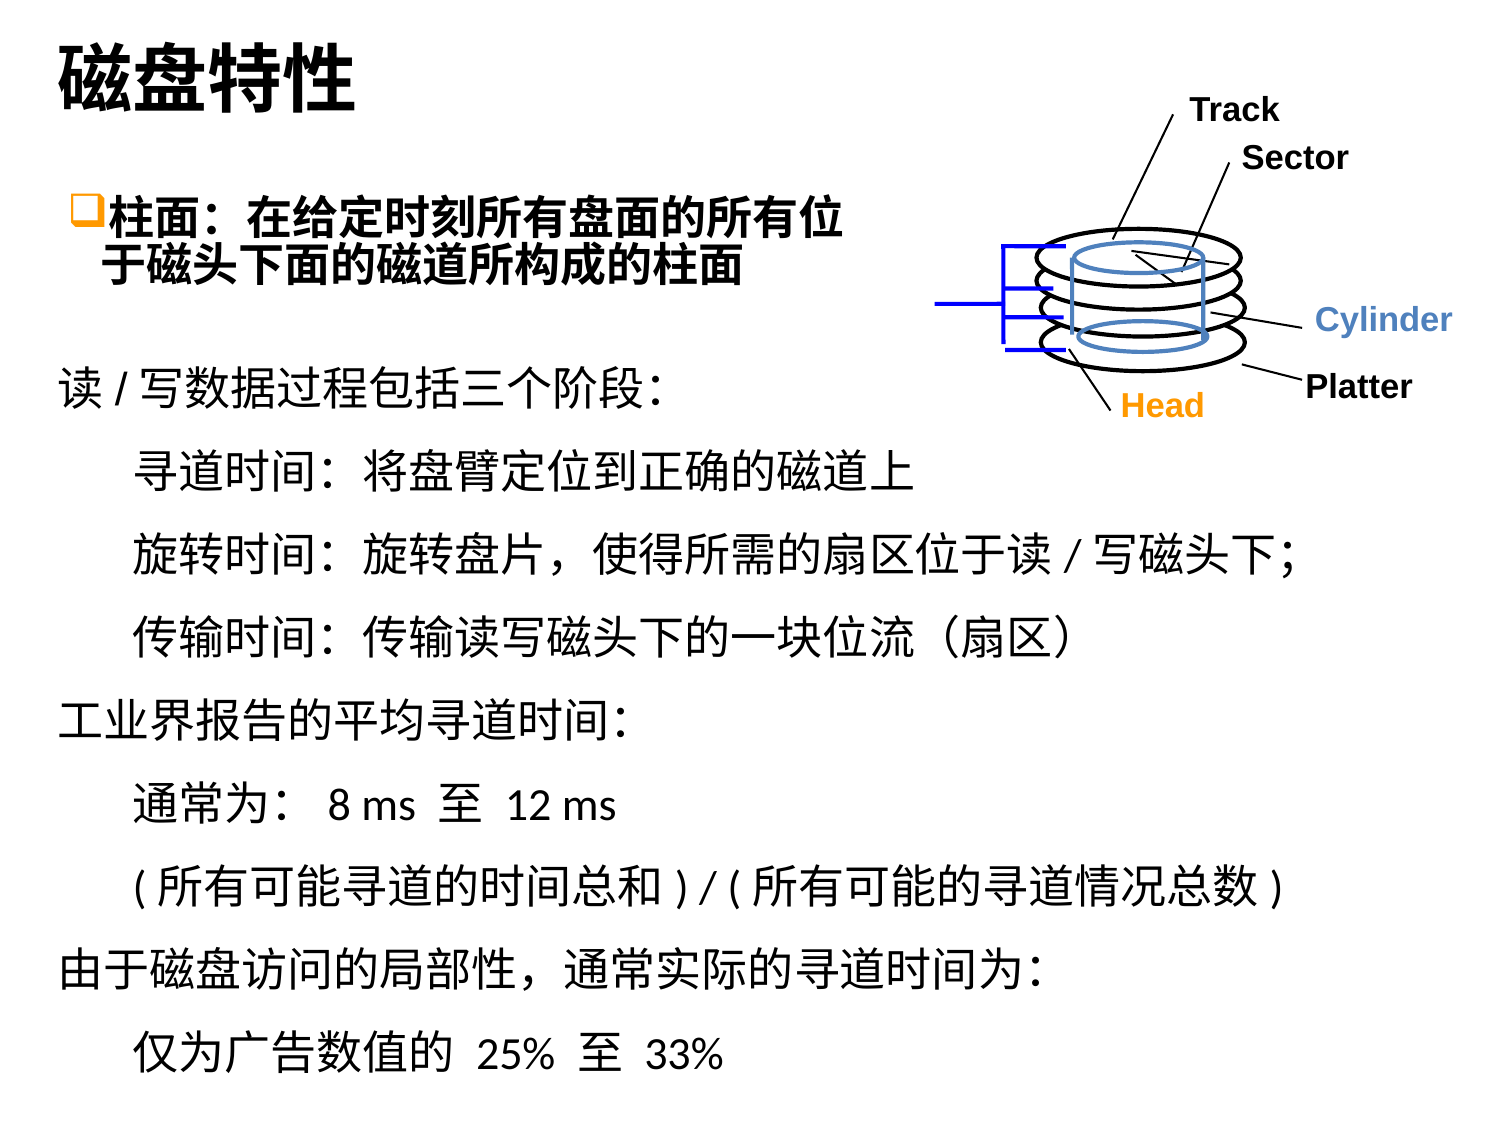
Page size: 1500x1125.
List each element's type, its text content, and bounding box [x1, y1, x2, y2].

title 磁盘特性 [57, 31, 573, 128]
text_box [934, 89, 1464, 430]
list 读/写数据过程包括三个阶段： 寻道时间：将盘臂定位到正确的磁道上 旋转时间：旋转盘片，使得所需的扇区位于读/写磁头下； 传输时间：传输读写磁头下的一块位流（扇区） 工业界报告的平均寻道时间： 通常为：8 ms 至 12 ms (所有可能寻道的时间总和) / (所有可能的寻道情况总数) 由于磁盘访问的局部性，通常实际的寻道时间为： 仅为广告数值的 25% 至 33% [57, 331, 1443, 1077]
text_box 柱面：在给定时刻所有盘面的所有位于磁头下面的磁道所构成的柱面 [57, 193, 877, 295]
